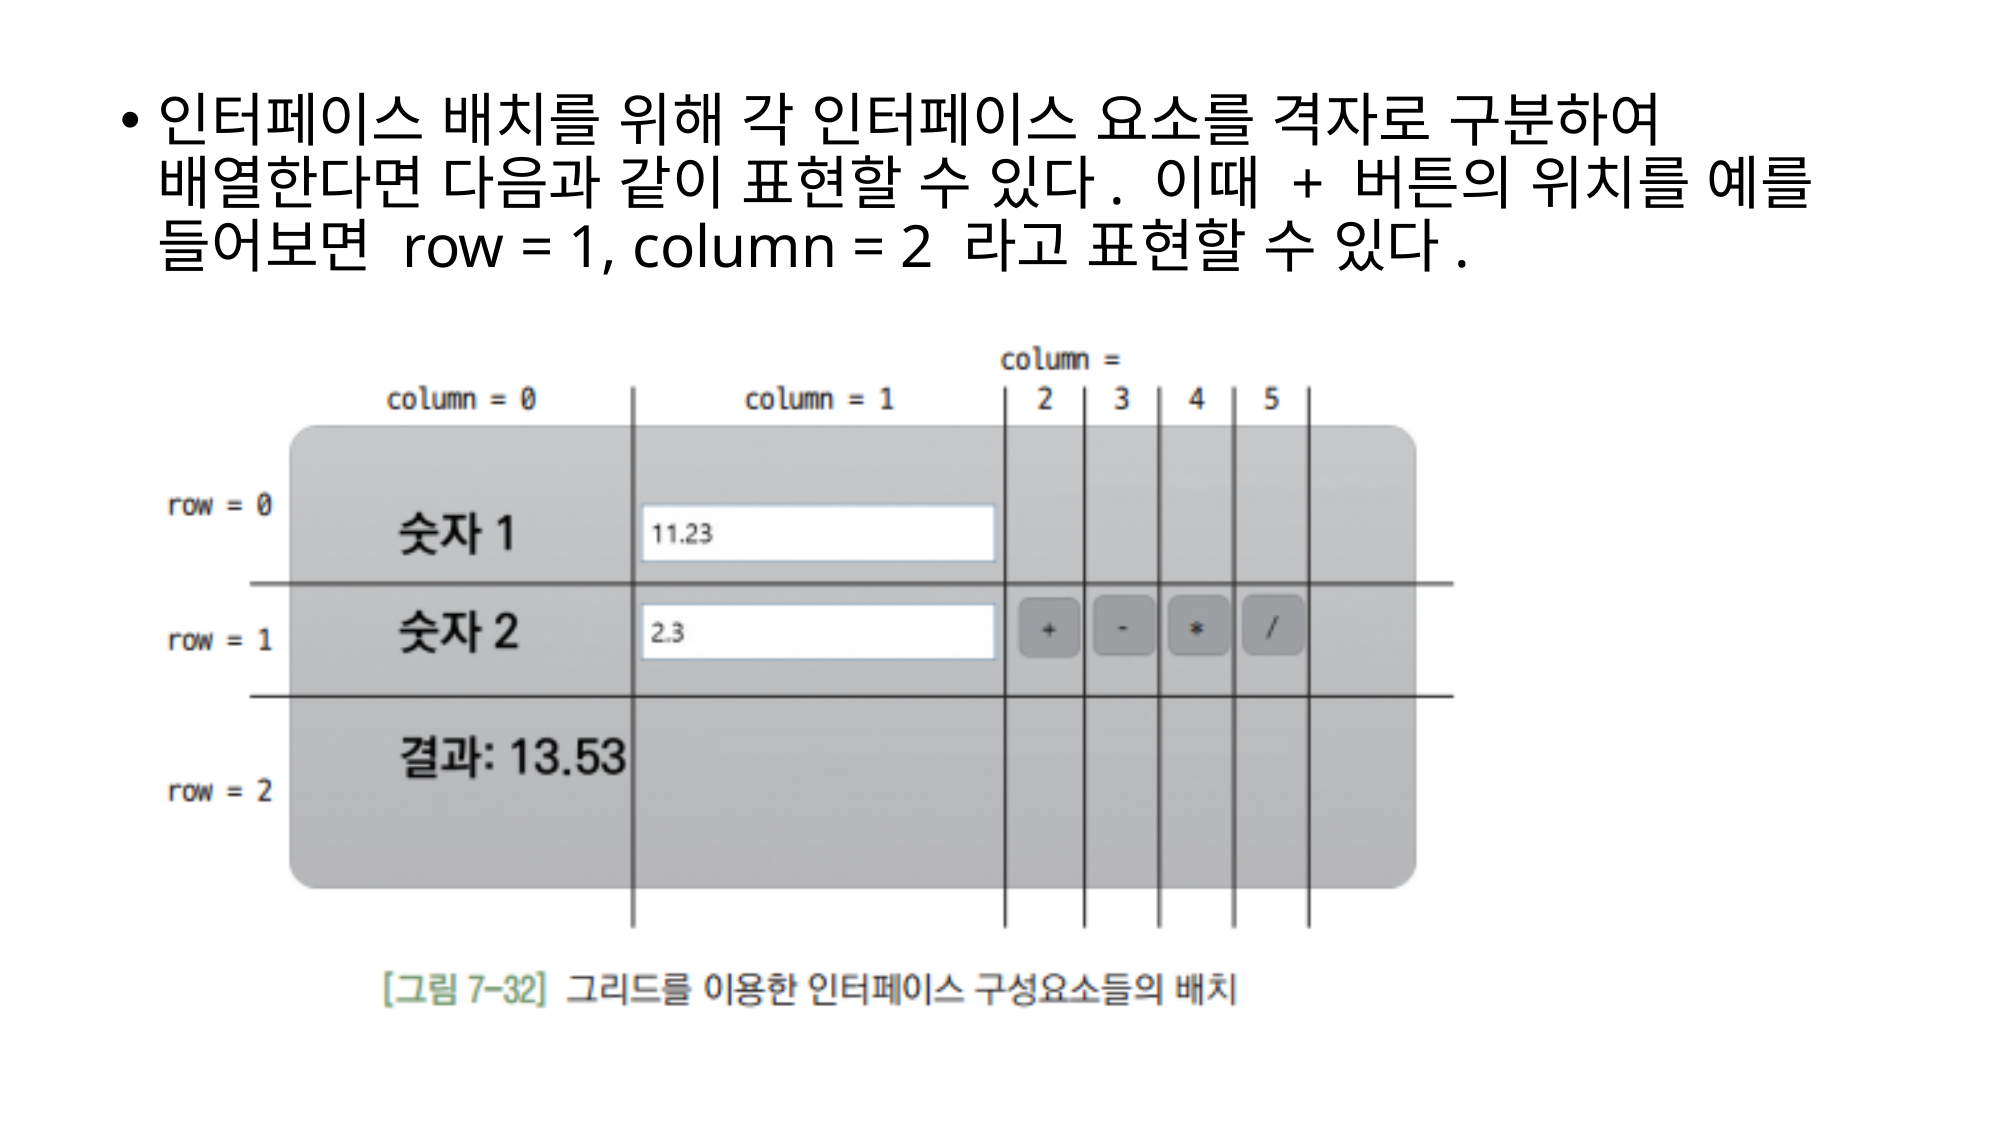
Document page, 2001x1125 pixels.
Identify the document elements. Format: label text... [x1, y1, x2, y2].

picture [105, 328, 1531, 1067]
list 인터페이스 배치를 위해 각 인터페이스 요소를 격자로 구분하여 배열한다면 다음과 같이 표현할 수 있다. 이때 + 버튼의 위치를 예를 들어보면 row = 1, column = 2 라고 표현할 수 있다. [105, 84, 1831, 798]
